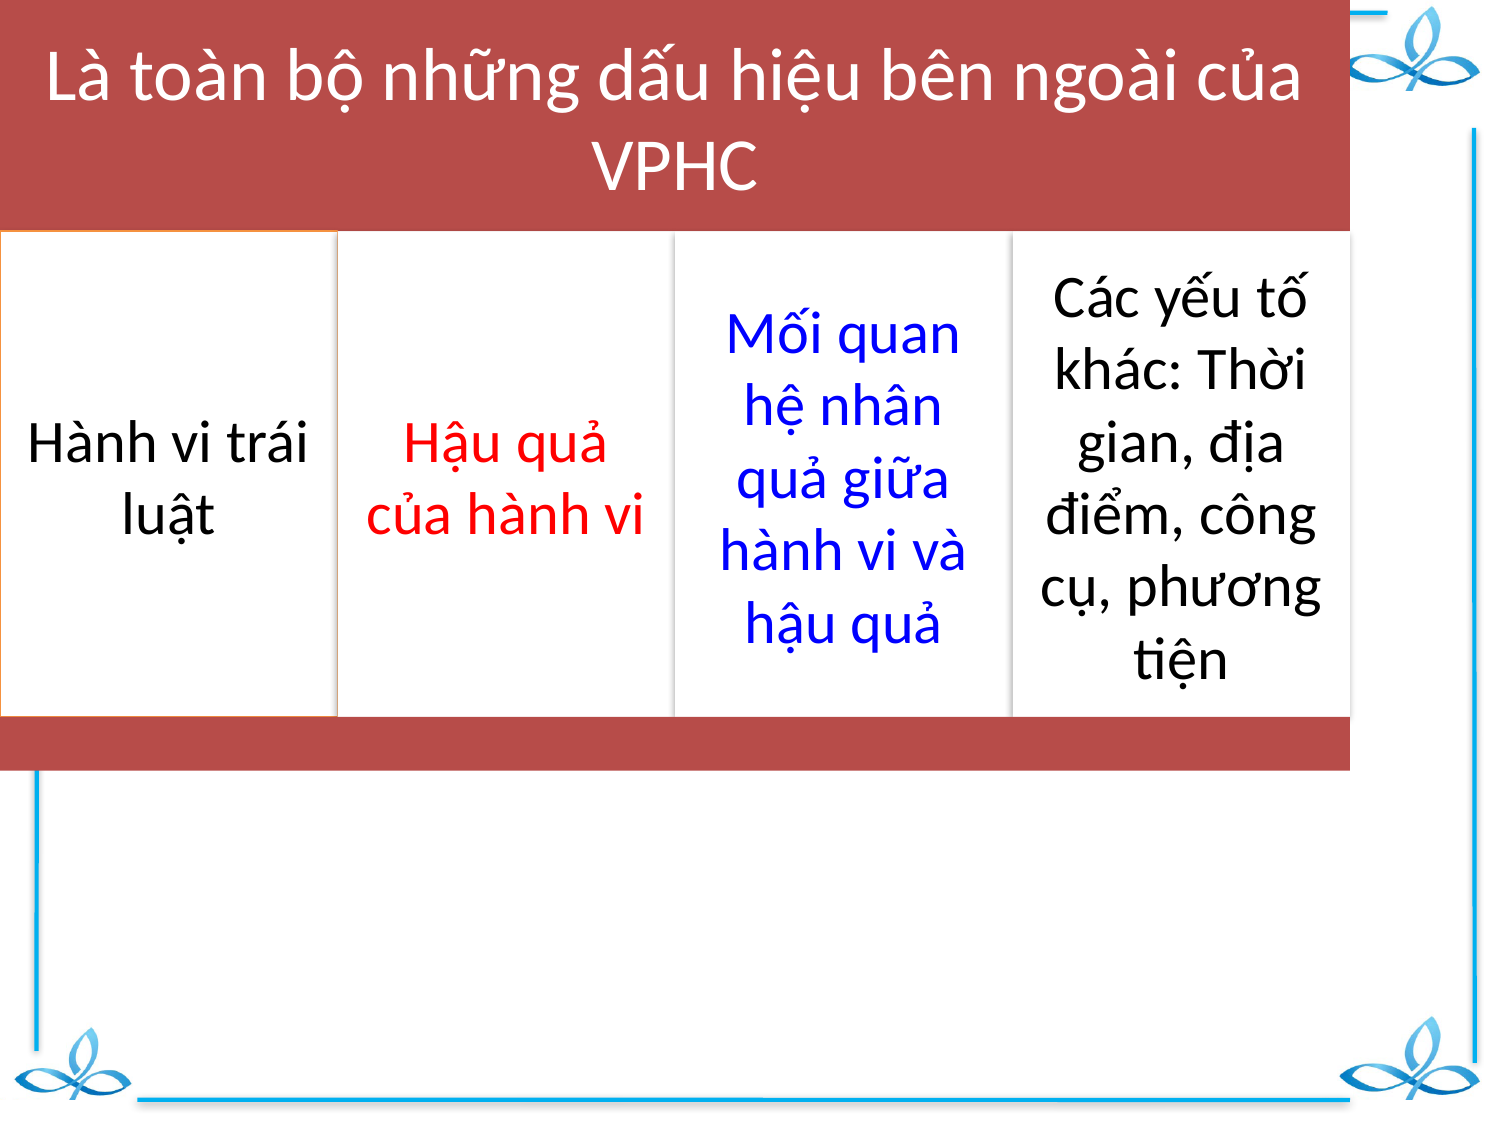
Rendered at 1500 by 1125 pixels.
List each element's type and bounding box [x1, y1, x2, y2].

text_box [74, 228, 1426, 1001]
text_box [0, 0, 1488, 1101]
